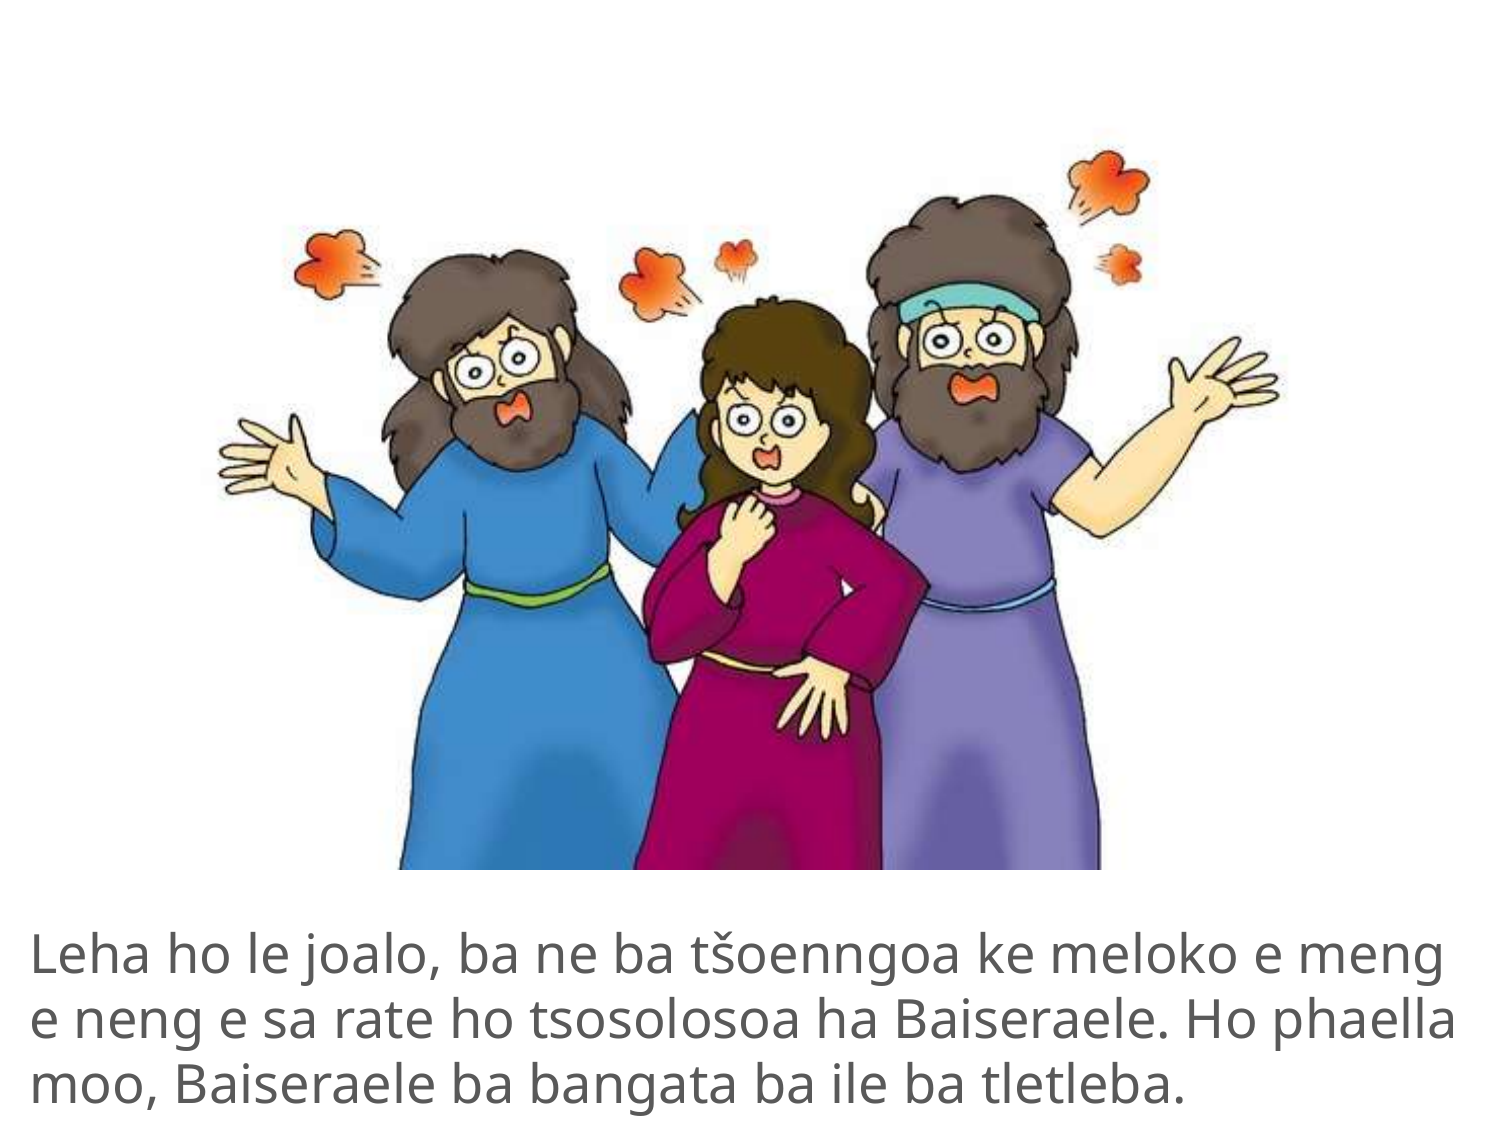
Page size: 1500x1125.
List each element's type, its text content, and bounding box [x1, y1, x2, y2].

text_box Leha ho le joalo, ba ne ba tšoenngoa ke meloko e meng e neng e sa rate ho tsosolosoa ha Baiseraele. Ho phaella moo, Baiseraele ba bangata ba ile ba tletleba. [14, 911, 1500, 1122]
picture [88, 0, 1407, 870]
